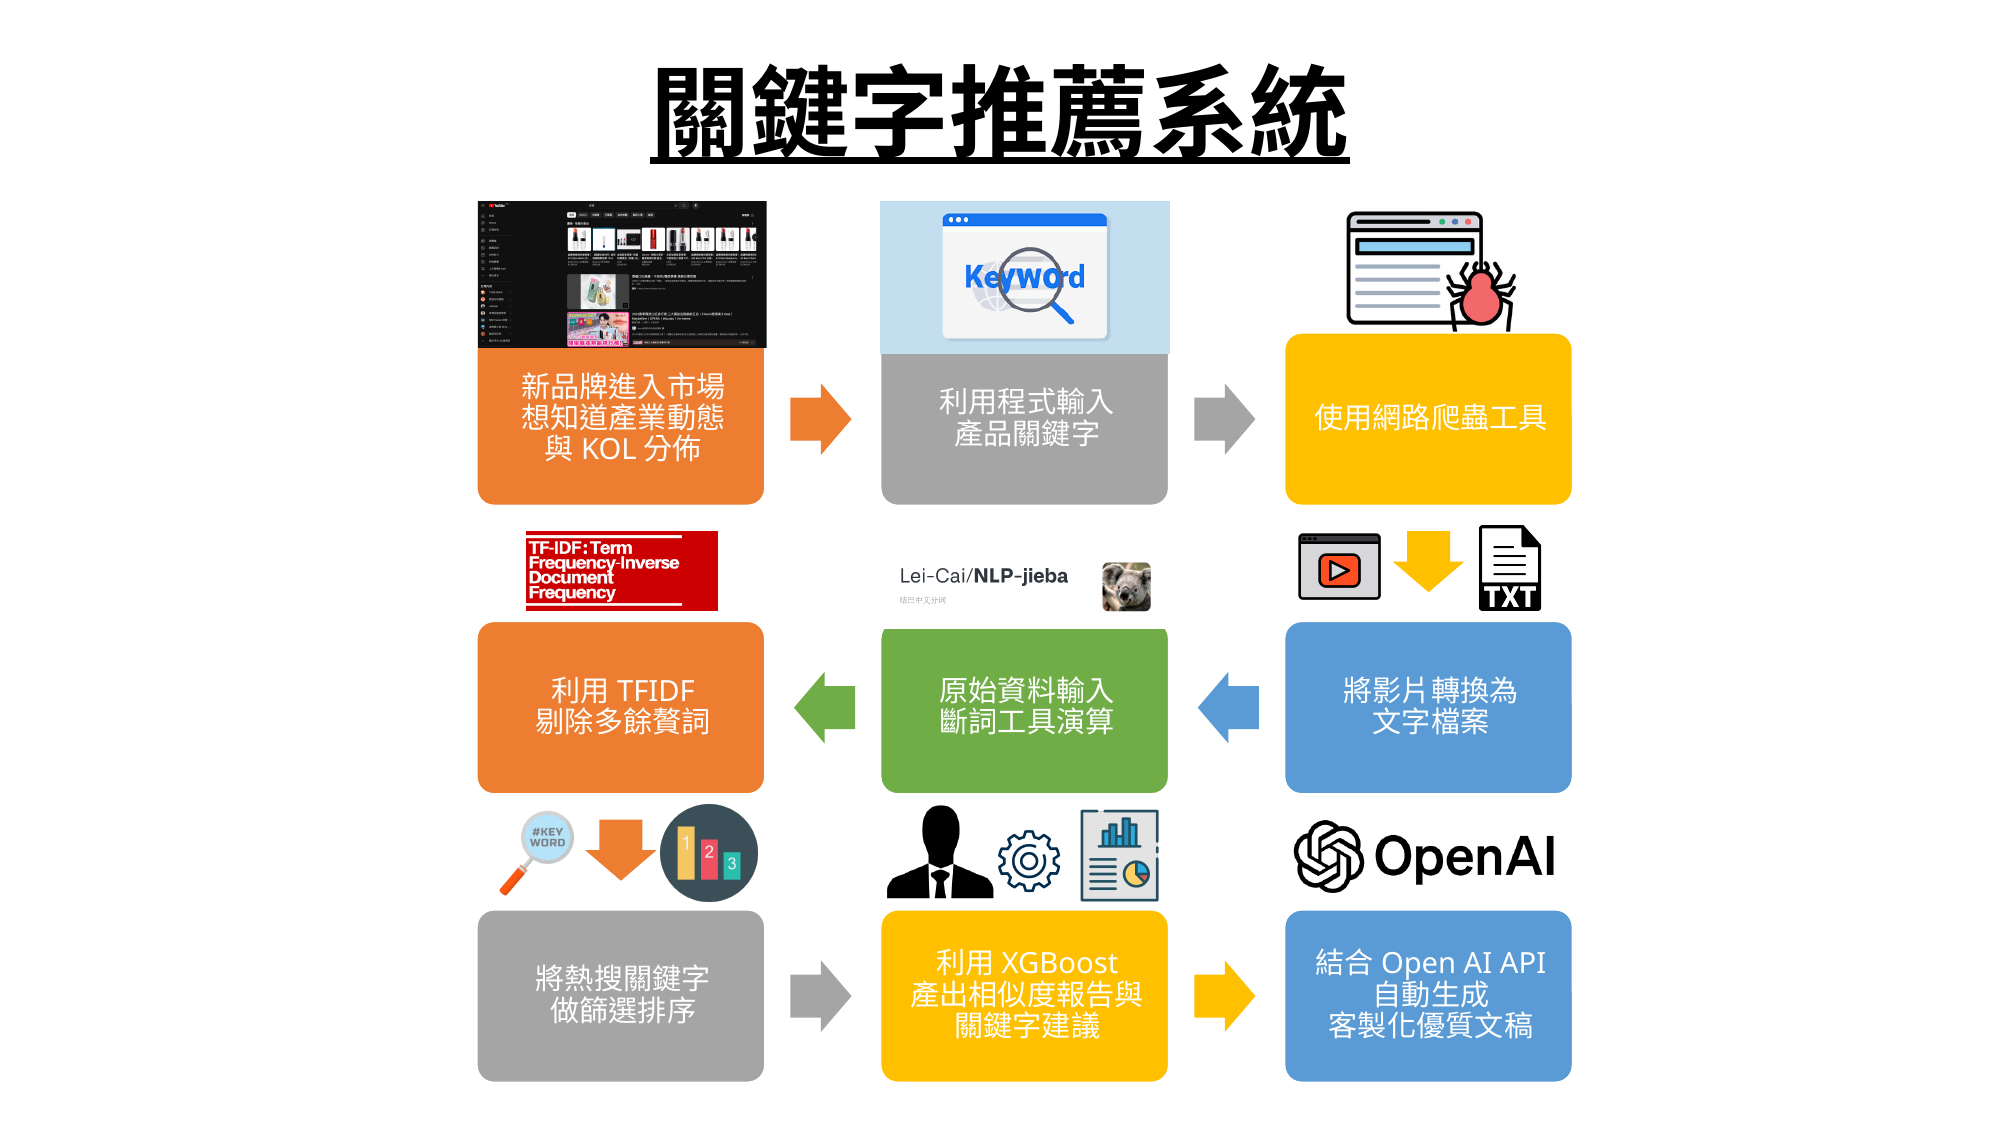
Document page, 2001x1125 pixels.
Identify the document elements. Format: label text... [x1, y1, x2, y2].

picture [1467, 525, 1553, 611]
picture [1297, 524, 1382, 610]
picture [880, 543, 1170, 629]
picture [1293, 820, 1557, 893]
text_box 關鍵字推薦系統 [477, 42, 1523, 177]
picture [488, 804, 586, 902]
picture [660, 804, 758, 902]
picture [1339, 178, 1523, 332]
picture [525, 531, 719, 611]
picture [880, 201, 1170, 354]
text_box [391, 332, 1658, 1083]
picture [477, 201, 767, 348]
picture [1070, 806, 1170, 905]
picture [878, 791, 1061, 914]
